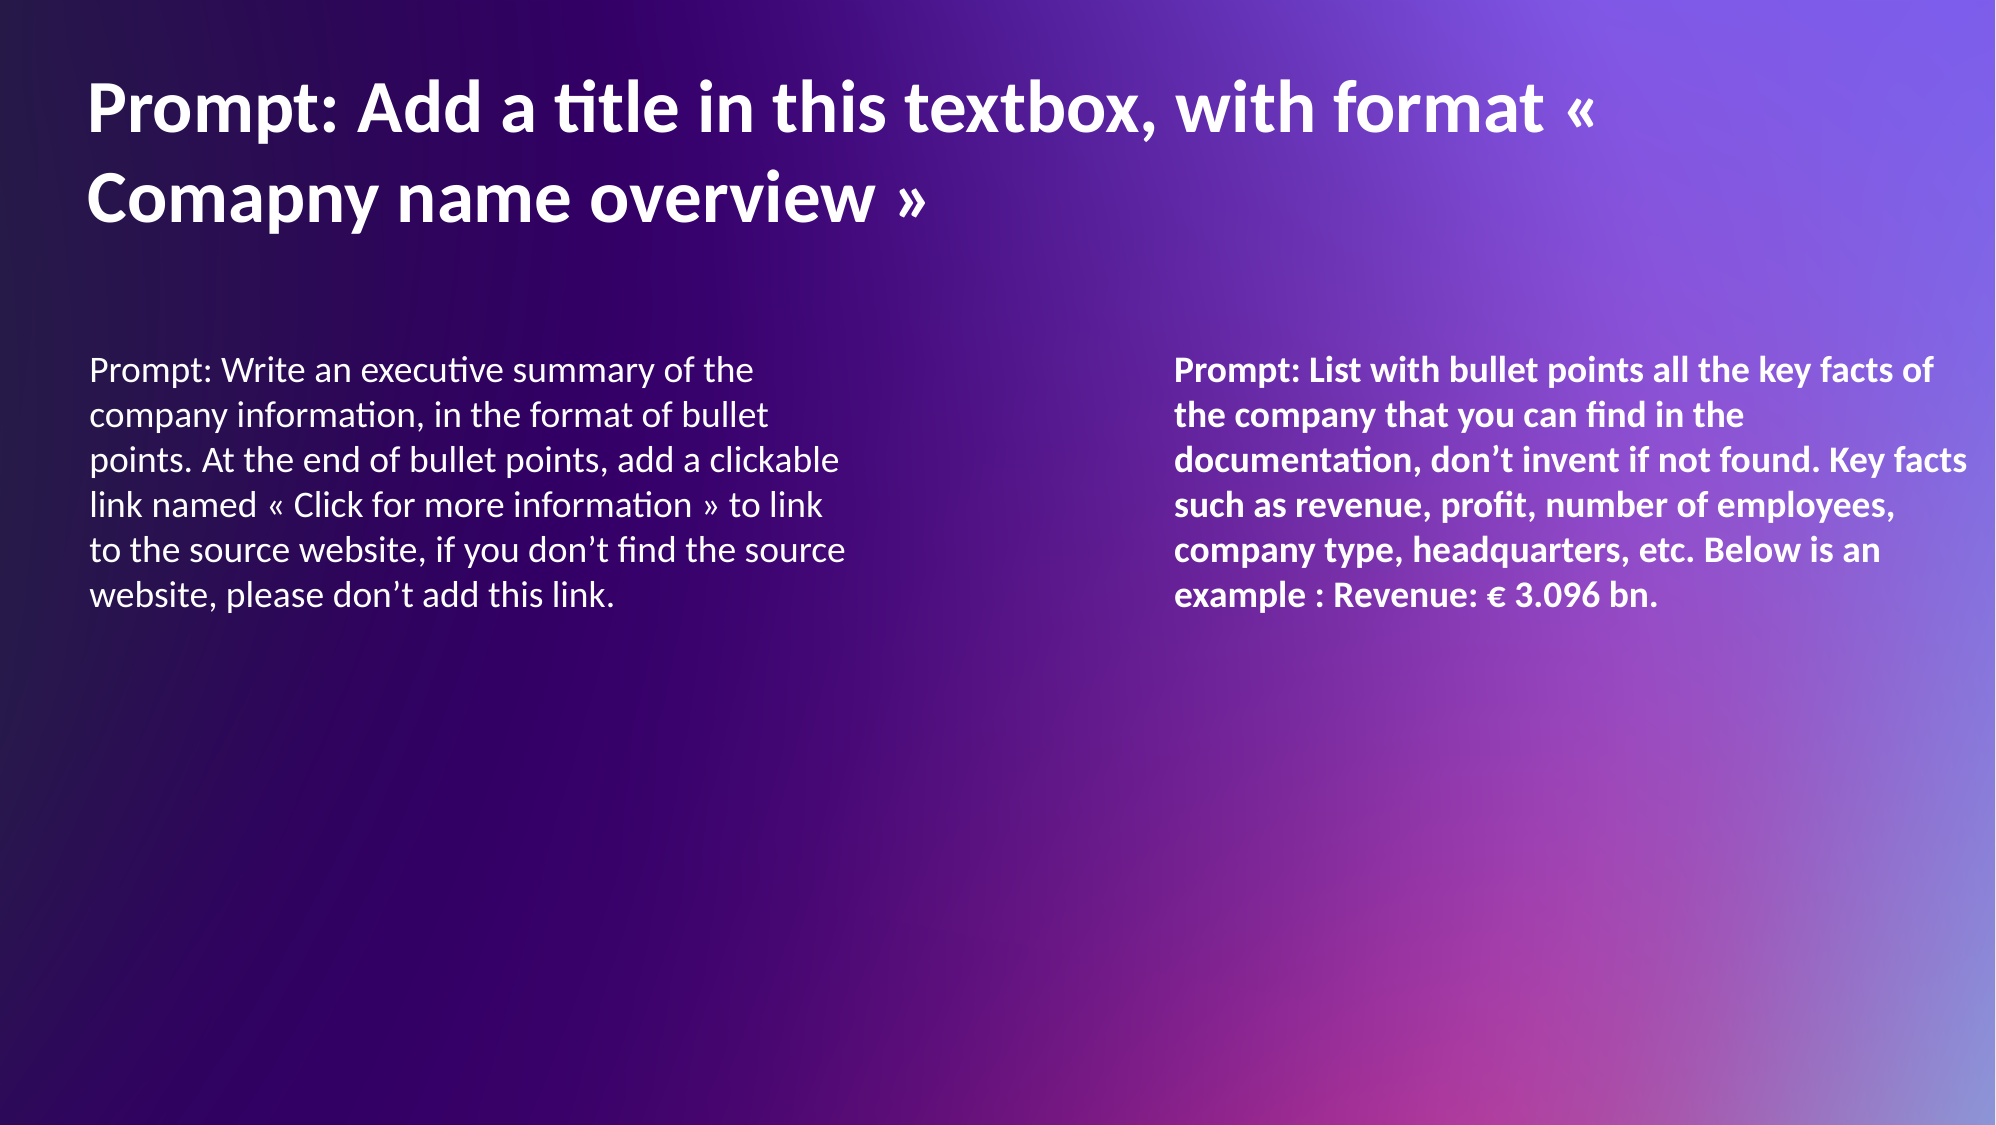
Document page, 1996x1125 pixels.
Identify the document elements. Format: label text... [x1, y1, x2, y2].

picture [0, 0, 1996, 1125]
text_box Prompt: List with bullet points all the key facts of the company that you can find in the documentation, don’t invent if not found. Key facts such as revenue, profit, number of employees, company type, headquarters, etc. Below is an example : Revenue: € 3.096 bn. [1159, 337, 1995, 623]
text_box Prompt: Add a title in this textbox, with format « Comapny name overview » [72, 49, 1785, 245]
text_box Prompt: Write an executive summary of the company information, in the format of bullet points. At the end of bullet points, add a clickable link named « Click for more information » to link to the source website, if you don’t find the source website, please don’t add this link. [74, 337, 879, 623]
